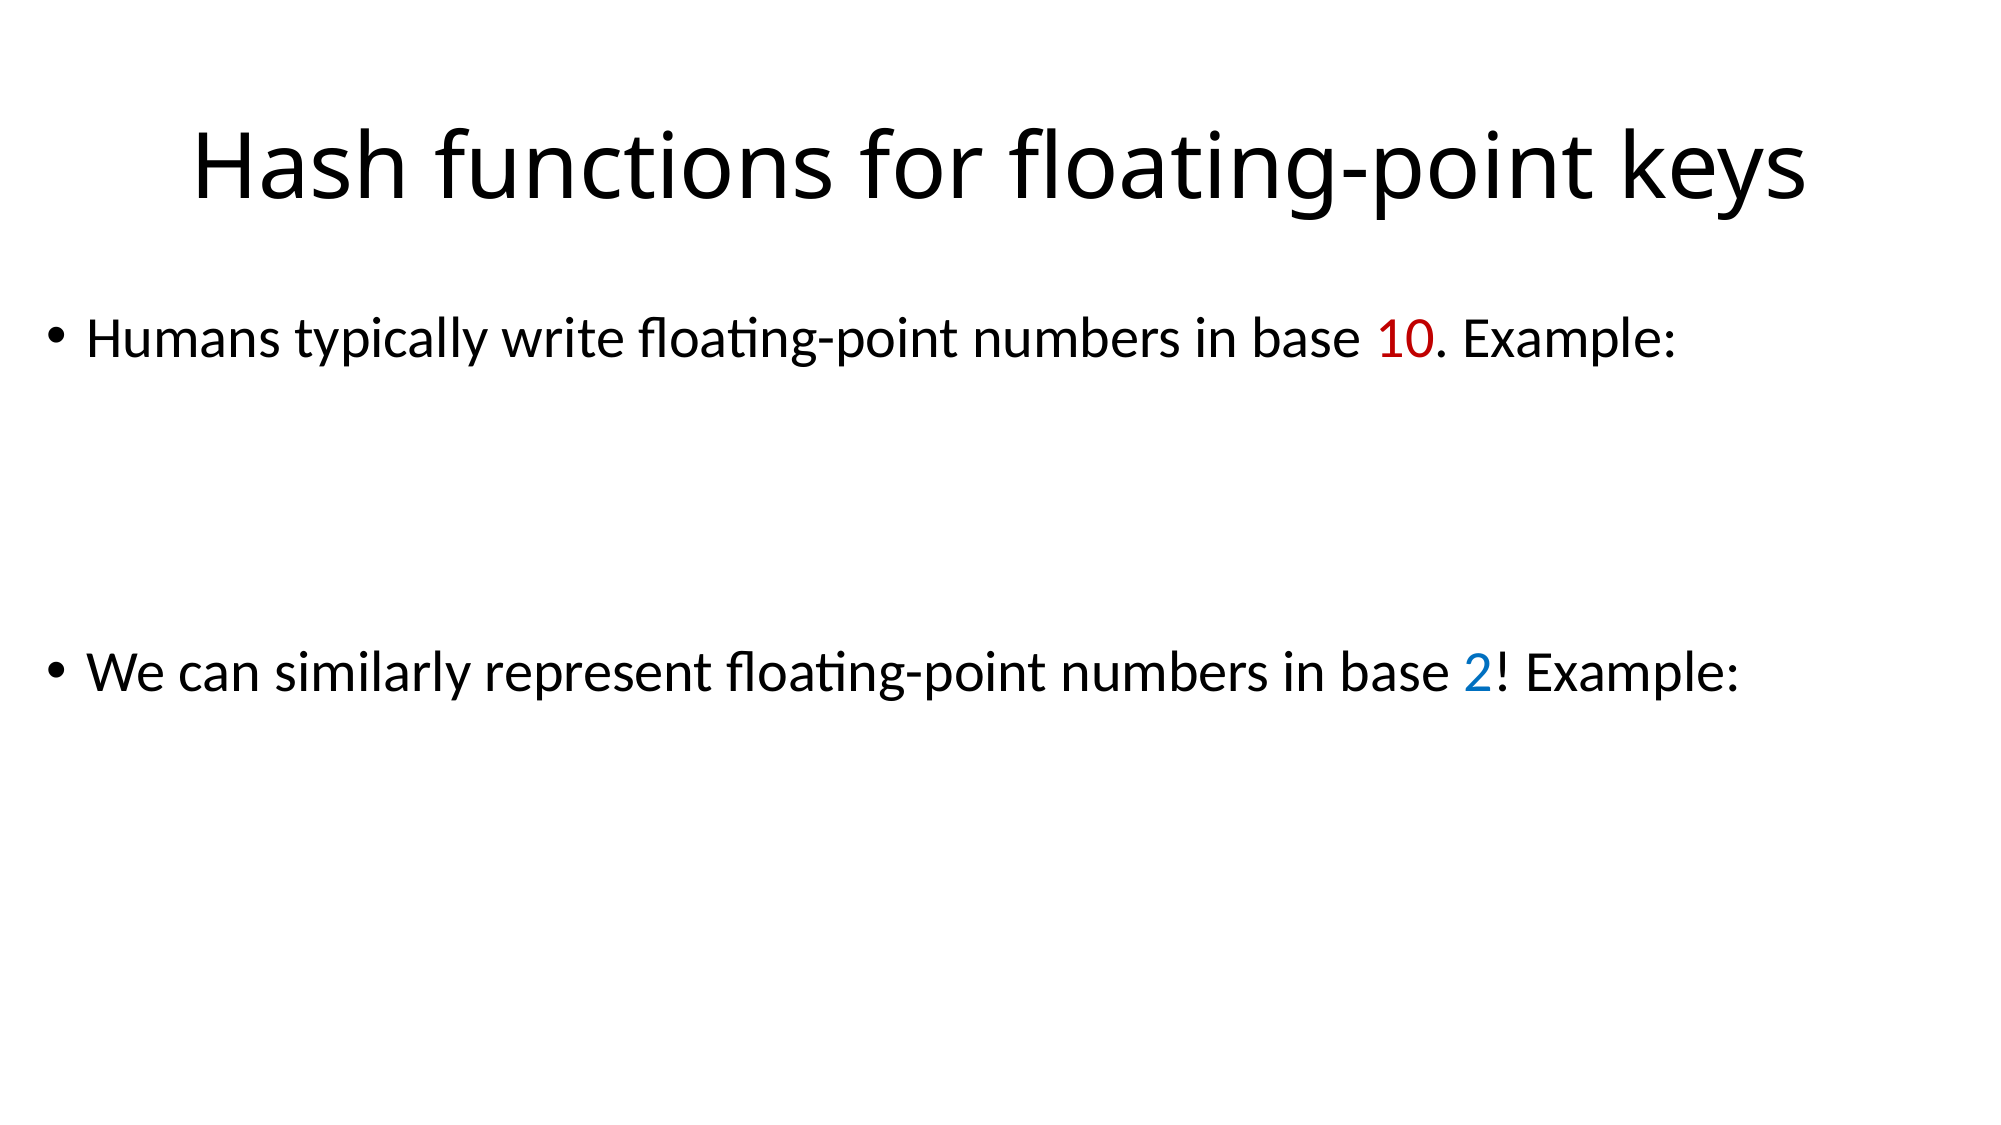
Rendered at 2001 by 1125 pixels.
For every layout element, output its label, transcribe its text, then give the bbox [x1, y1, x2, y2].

title Hash functions for floating-point keys [137, 59, 1863, 278]
